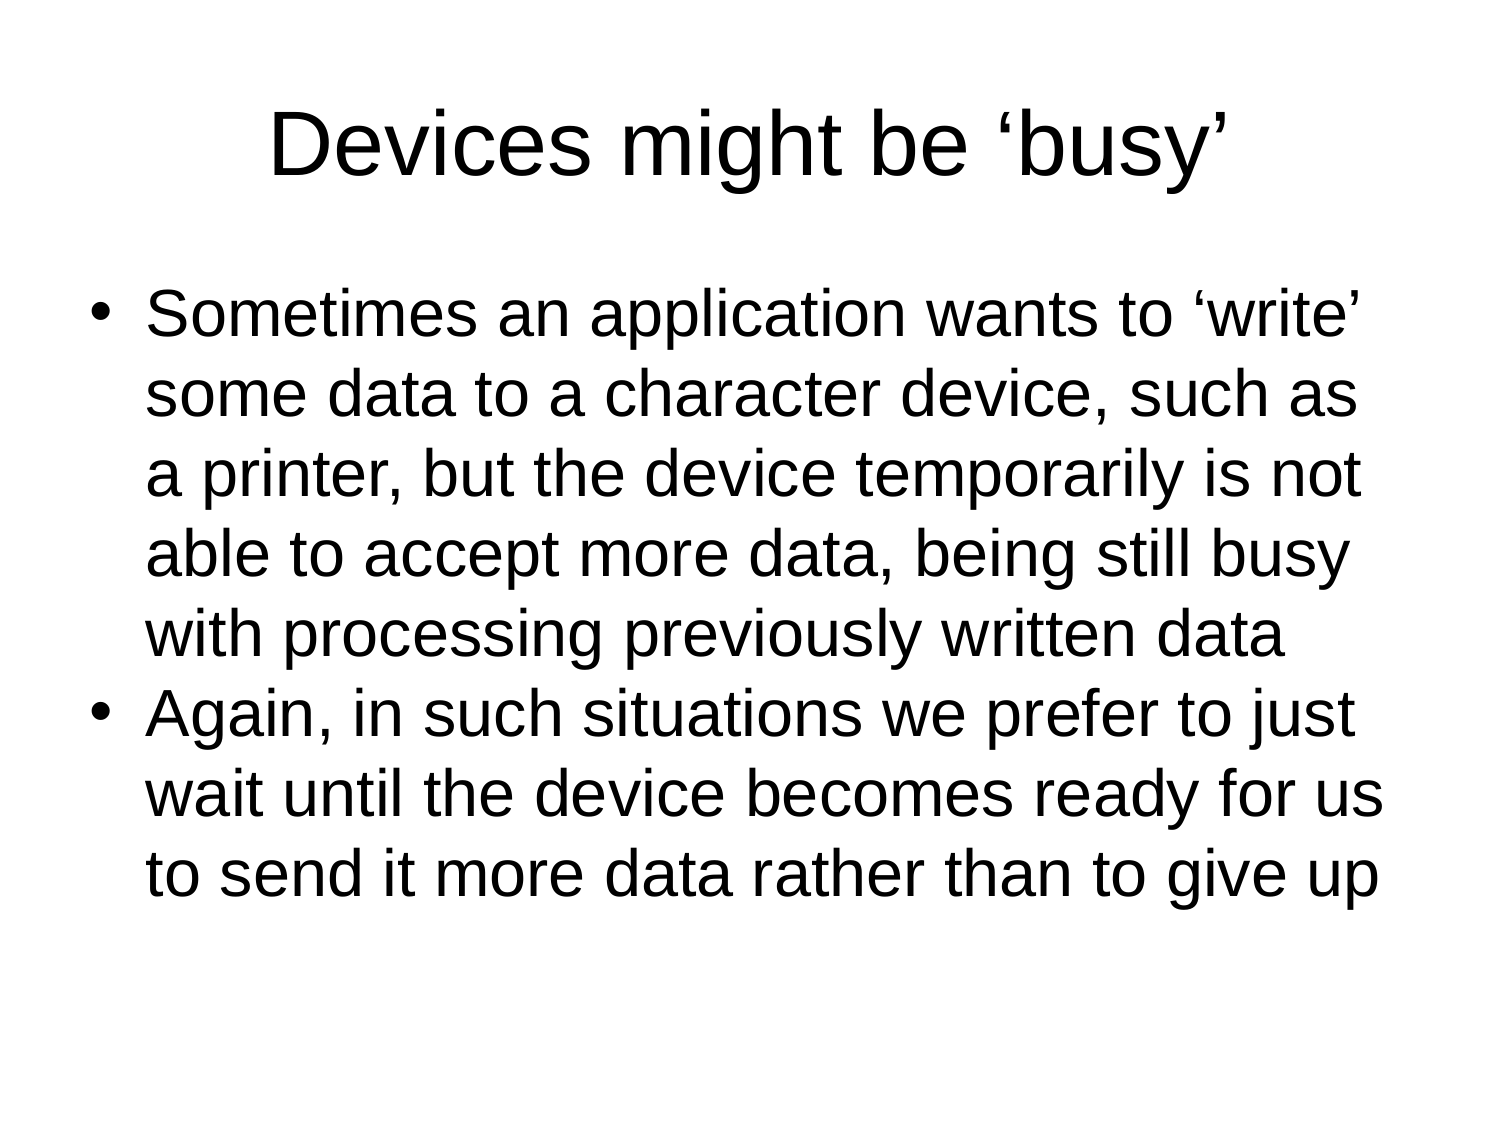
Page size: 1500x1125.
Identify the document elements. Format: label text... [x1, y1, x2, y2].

text_box Devices might be ‘busy’ [74, 45, 1425, 233]
text_box Sometimes an application wants to ‘write’ some data to a character device, such as a printer, but the device temporarily is not able to accept more data, being still busy with processing previously written data Again, in such situations we prefer to just wait until the device becomes ready for us to send it more data rather than to give up [74, 262, 1425, 1005]
